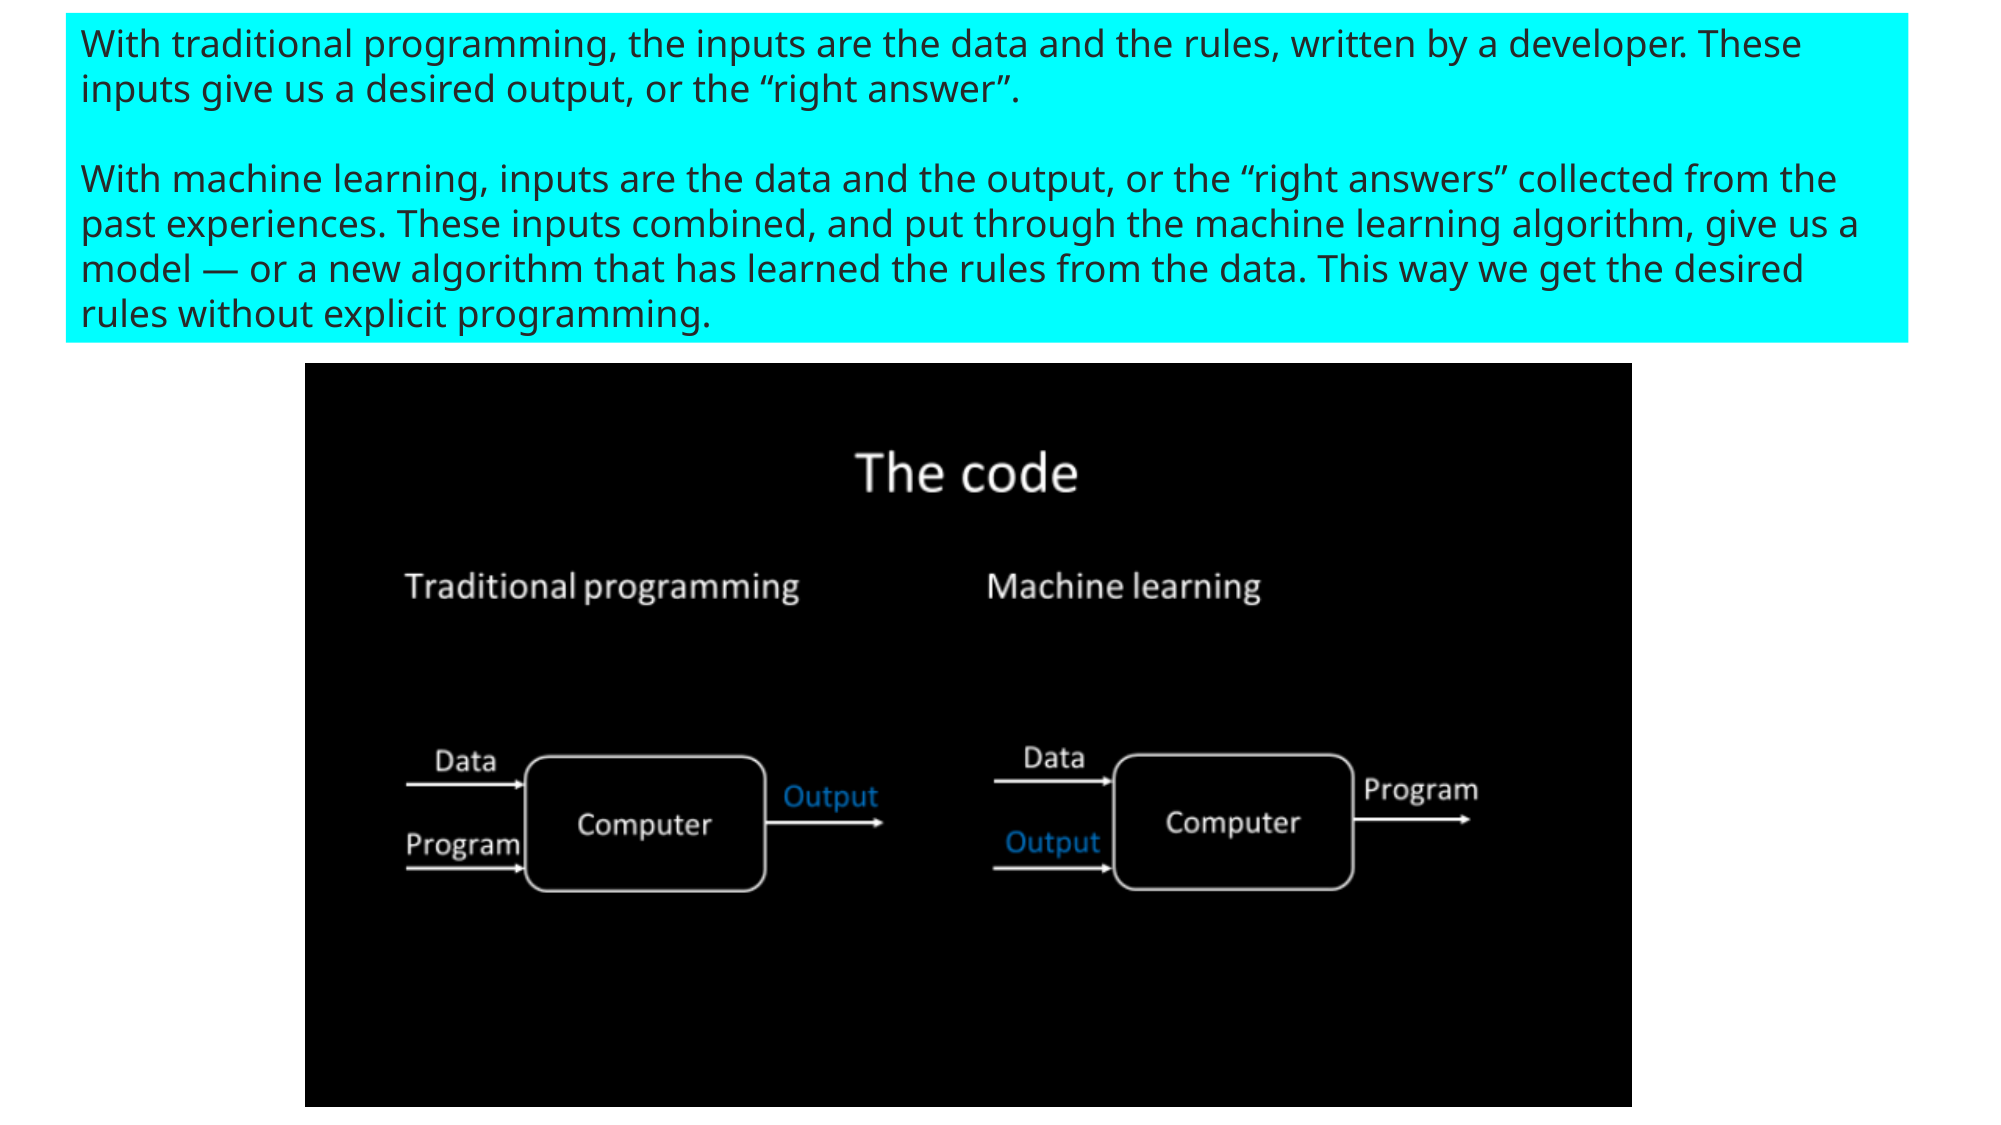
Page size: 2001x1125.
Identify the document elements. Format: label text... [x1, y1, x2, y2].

text_box With traditional programming, the inputs are the data and the rules, written by a developer. These inputs give us a desired output, or the “right answer”. With machine learning, inputs are the data and the output, or the “right answers” collected from the past experiences. These inputs combined, and put through the machine learning algorithm, give us a model — or a new algorithm that has learned the rules from the data. This way we get the desired rules without explicit programming. [65, 12, 1909, 343]
picture [305, 363, 1632, 1107]
